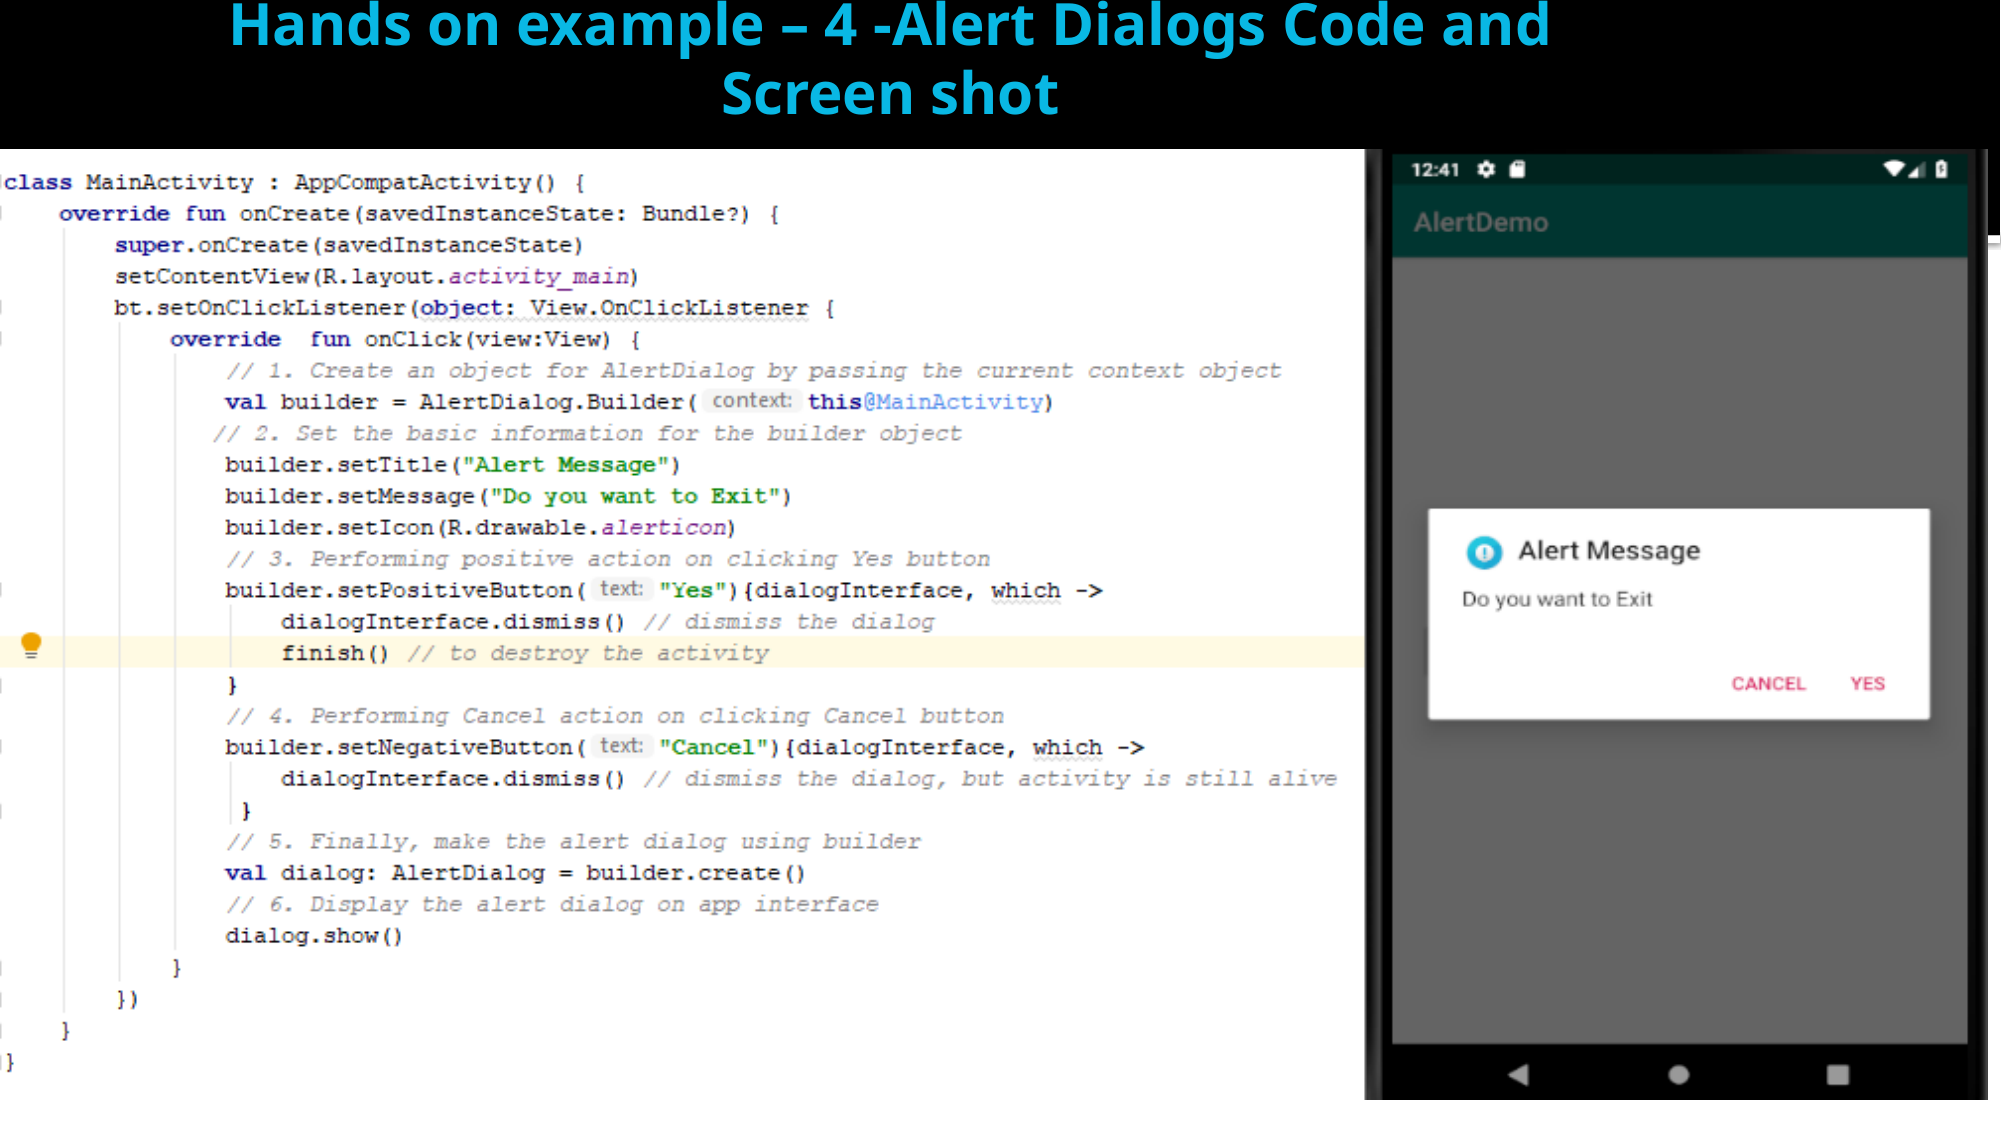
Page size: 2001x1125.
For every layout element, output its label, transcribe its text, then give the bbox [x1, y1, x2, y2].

title Hands on example – 4 -Alert Dialogs Code and Screen shot [137, 0, 1636, 114]
picture [0, 149, 1988, 1100]
